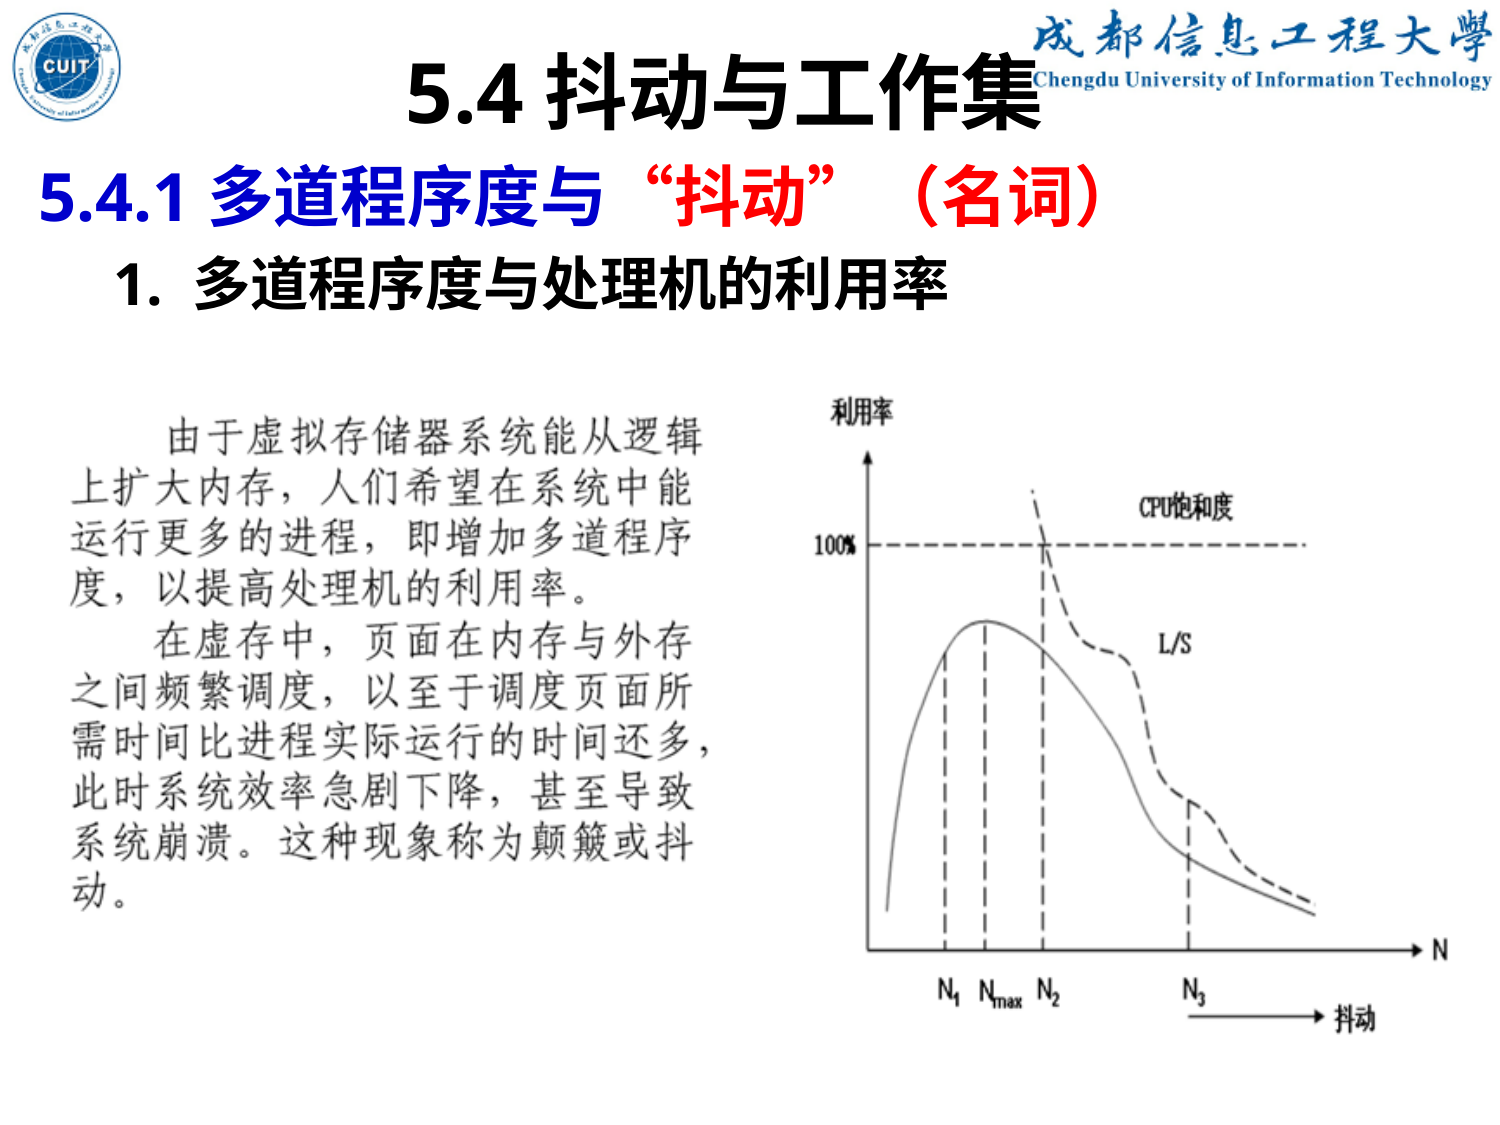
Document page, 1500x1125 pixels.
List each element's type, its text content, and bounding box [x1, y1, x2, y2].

picture [1029, 0, 1500, 102]
picture [49, 385, 1460, 1047]
text_box 5.4.1多道程序度与“抖动”（名词） 1. 多道程序度与处理机的利用率 [23, 147, 1487, 970]
picture [0, 0, 127, 138]
text_box 5.4抖动与工作集 [112, 32, 1338, 147]
